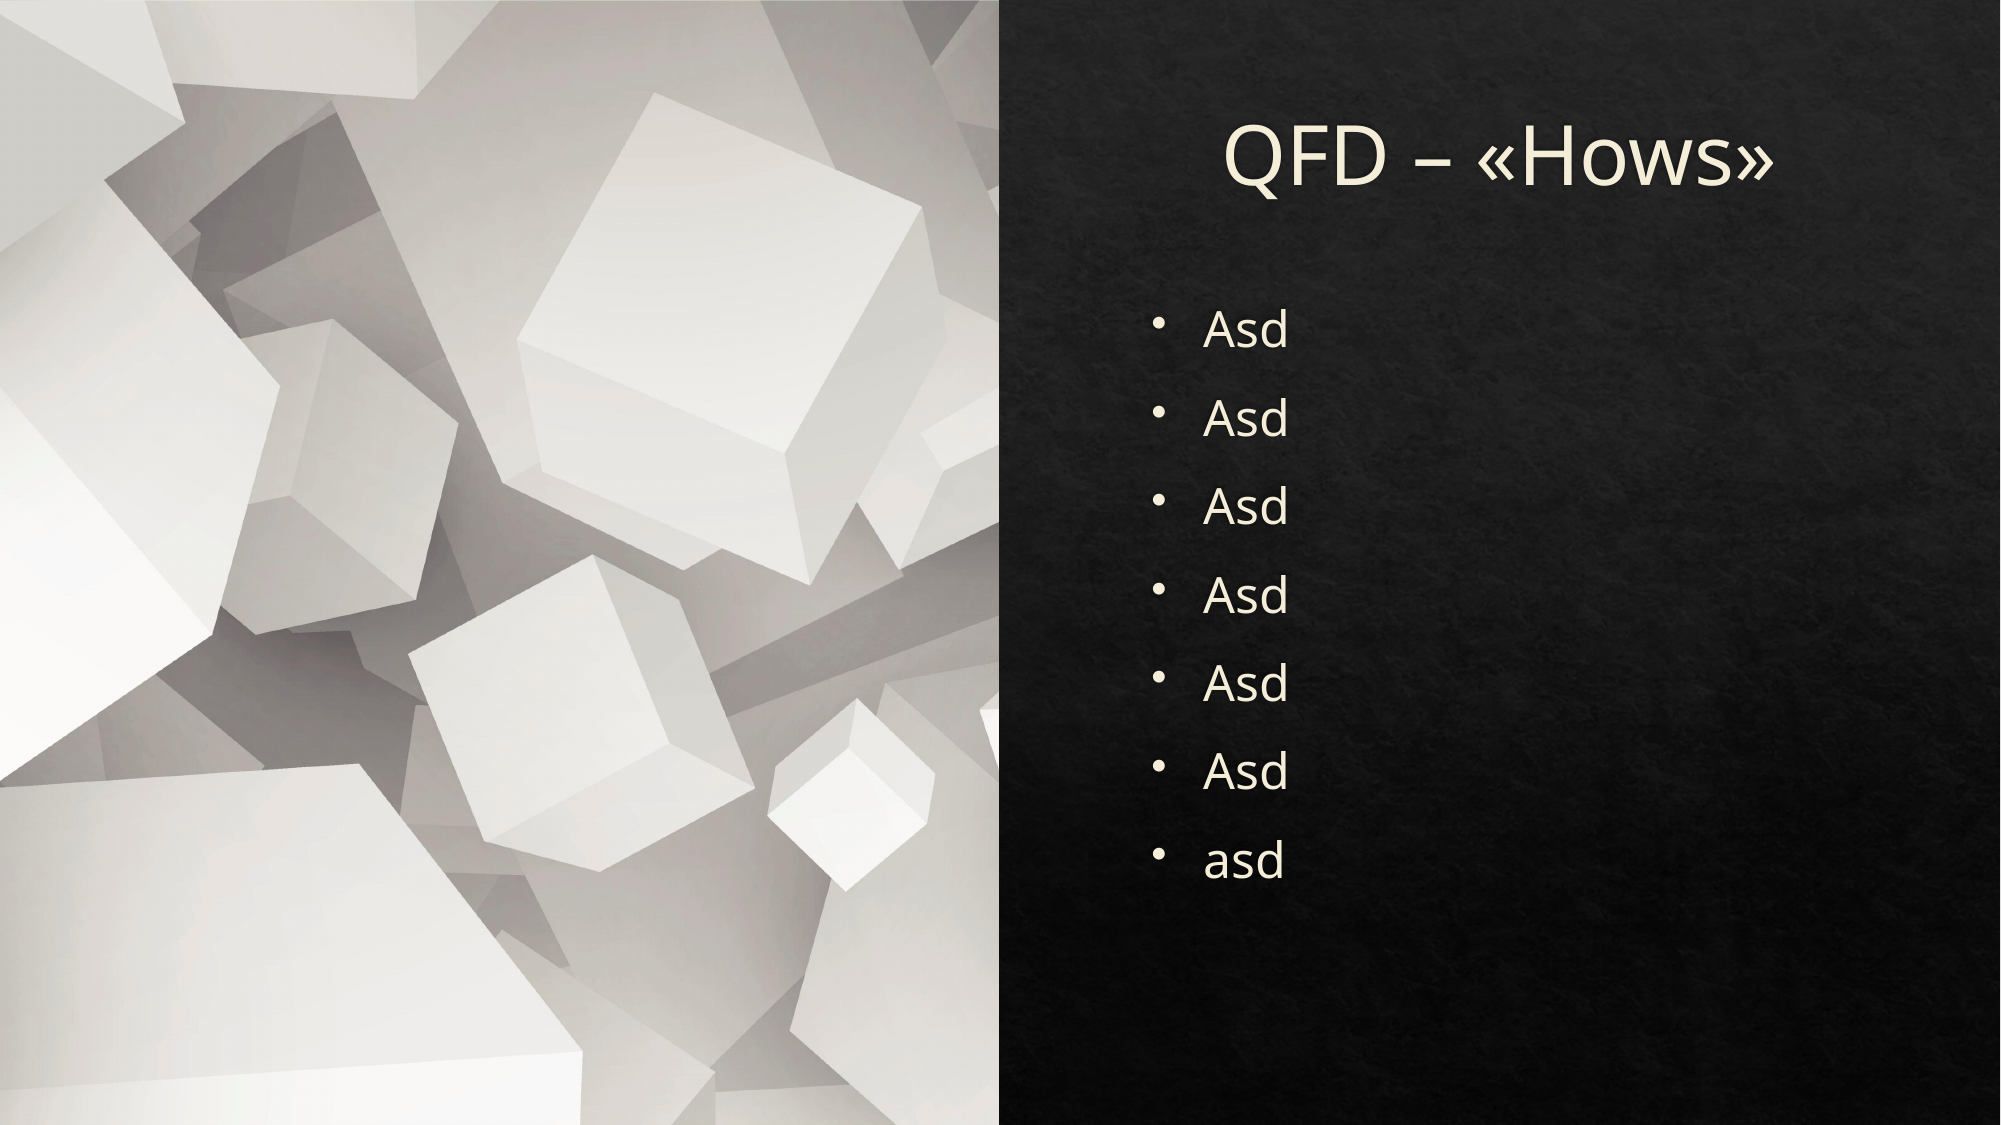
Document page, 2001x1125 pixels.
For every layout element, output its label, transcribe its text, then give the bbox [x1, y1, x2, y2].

title QFD – «Hows» [1007, 99, 2000, 212]
list Asd Asd Asd Asd Asd Asd asd [1131, 284, 1855, 950]
picture [0, 0, 999, 1125]
